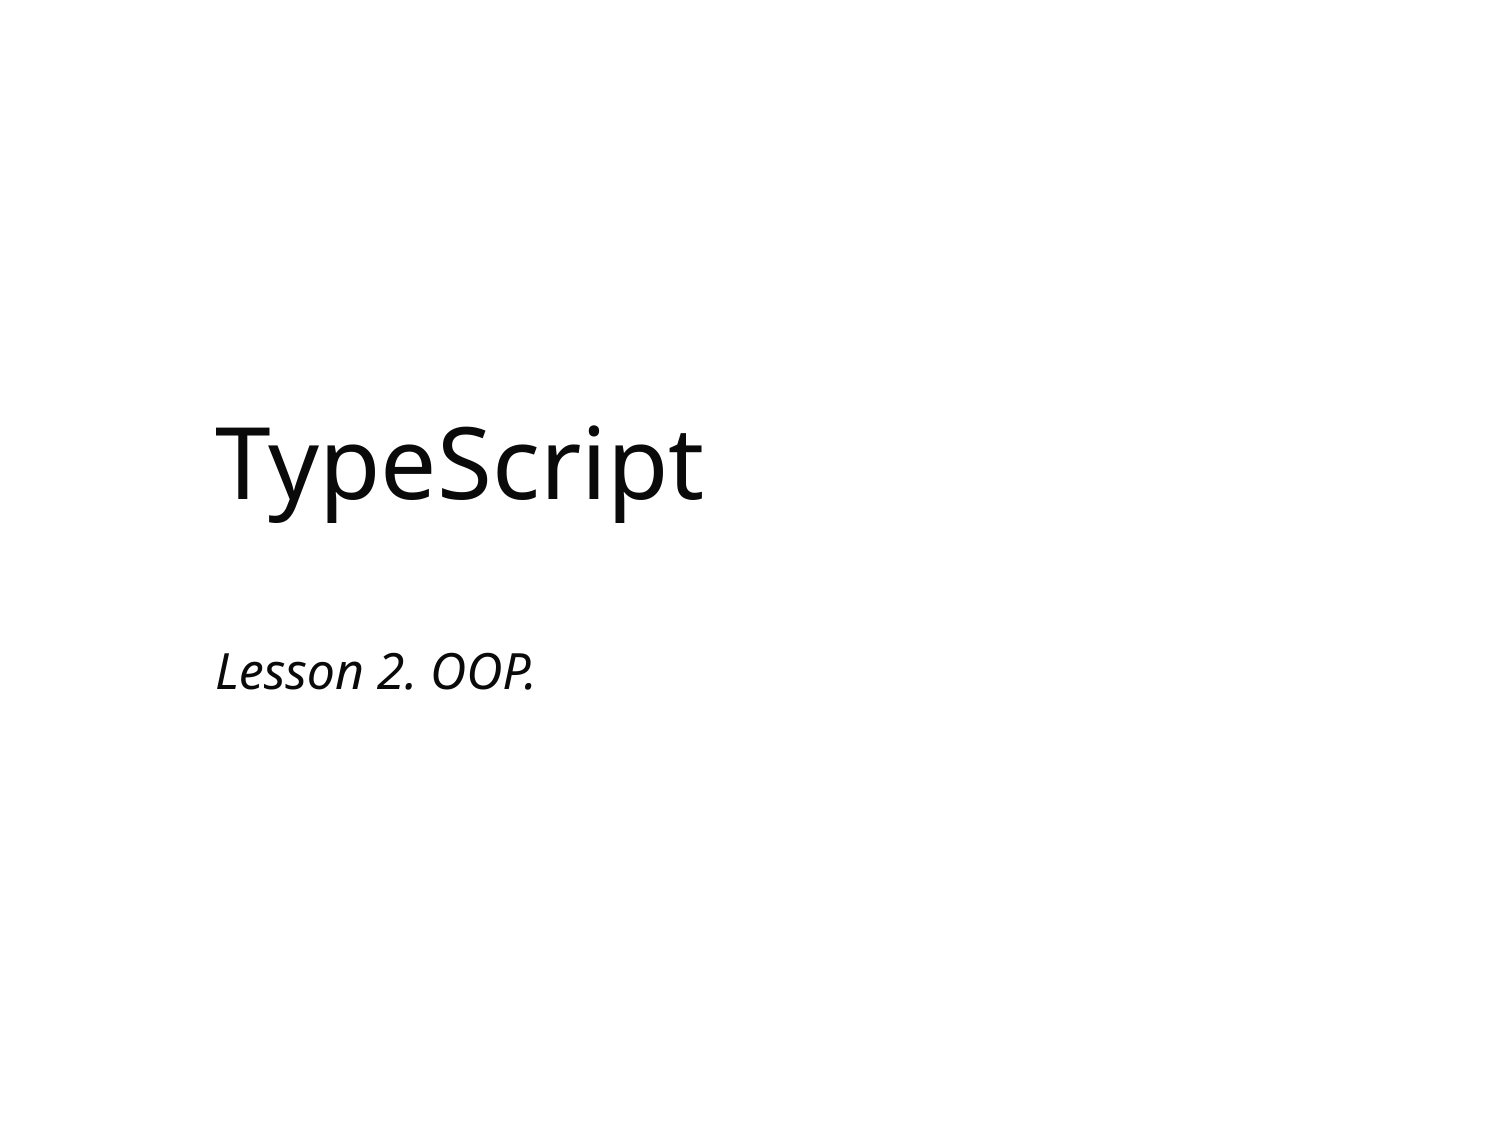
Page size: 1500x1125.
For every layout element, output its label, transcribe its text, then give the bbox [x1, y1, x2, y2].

title [111, 348, 1388, 592]
text_box TypeScript Lesson 2. OOP. [199, 384, 1167, 715]
